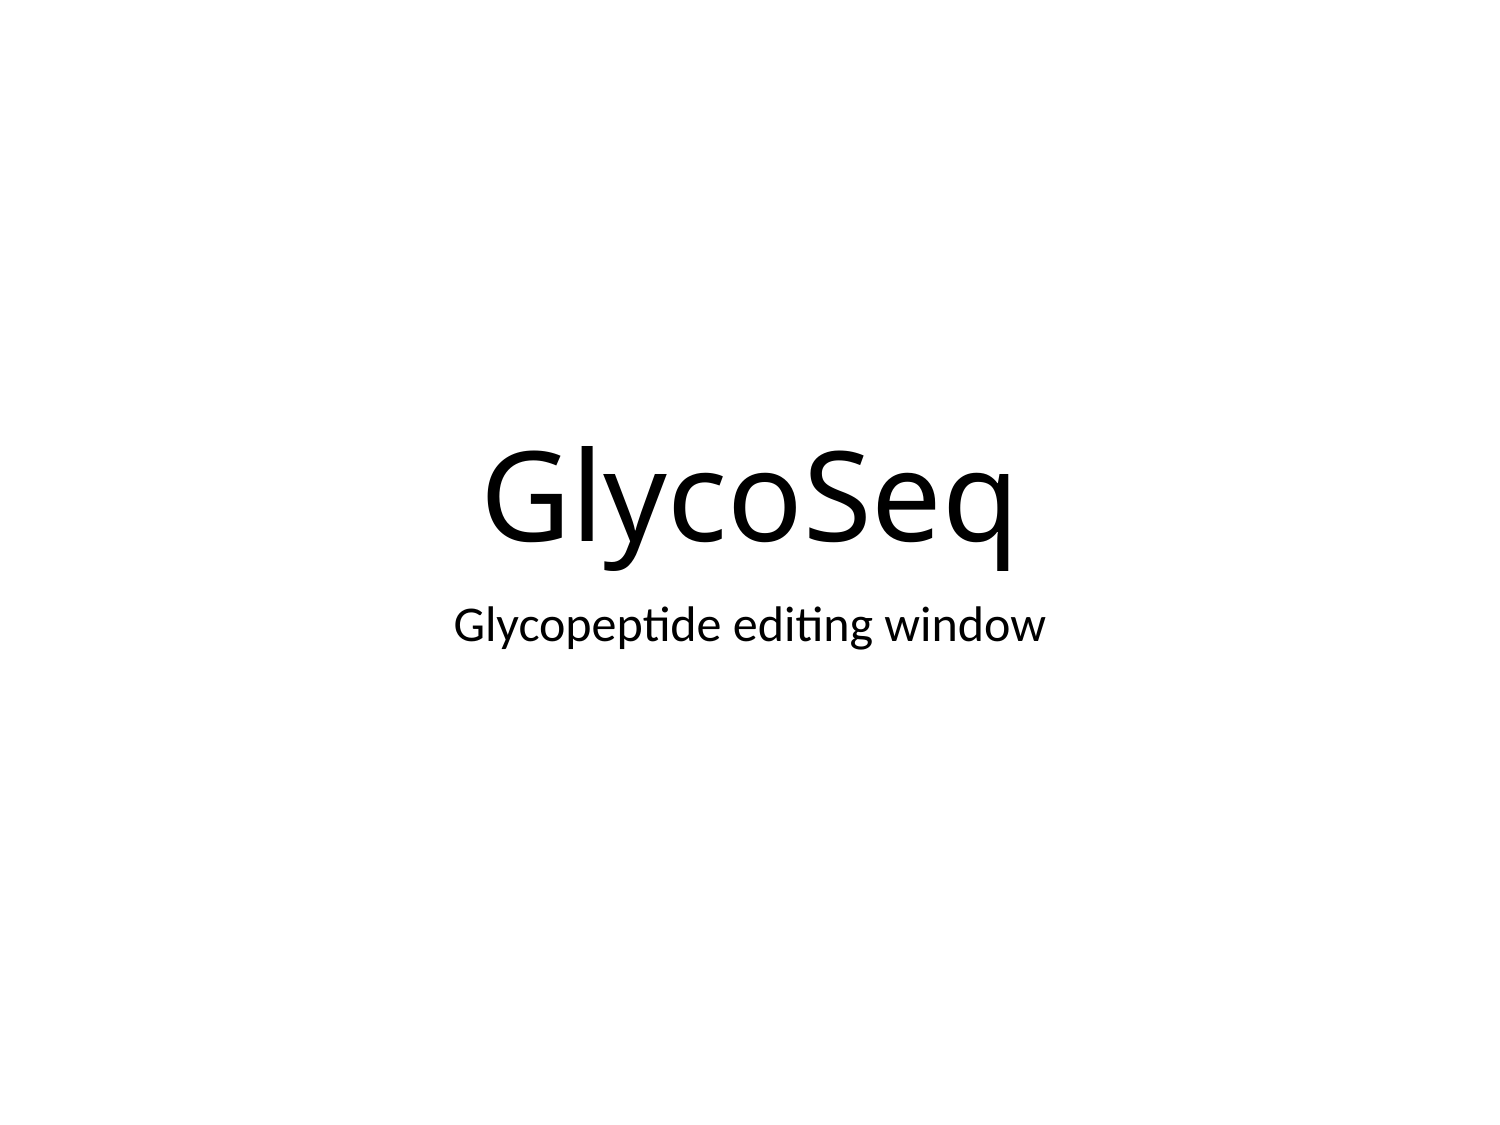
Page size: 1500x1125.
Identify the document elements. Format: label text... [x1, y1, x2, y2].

subtitle Glycopeptide editing window [187, 590, 1313, 863]
title GlycoSeq [112, 184, 1388, 576]
